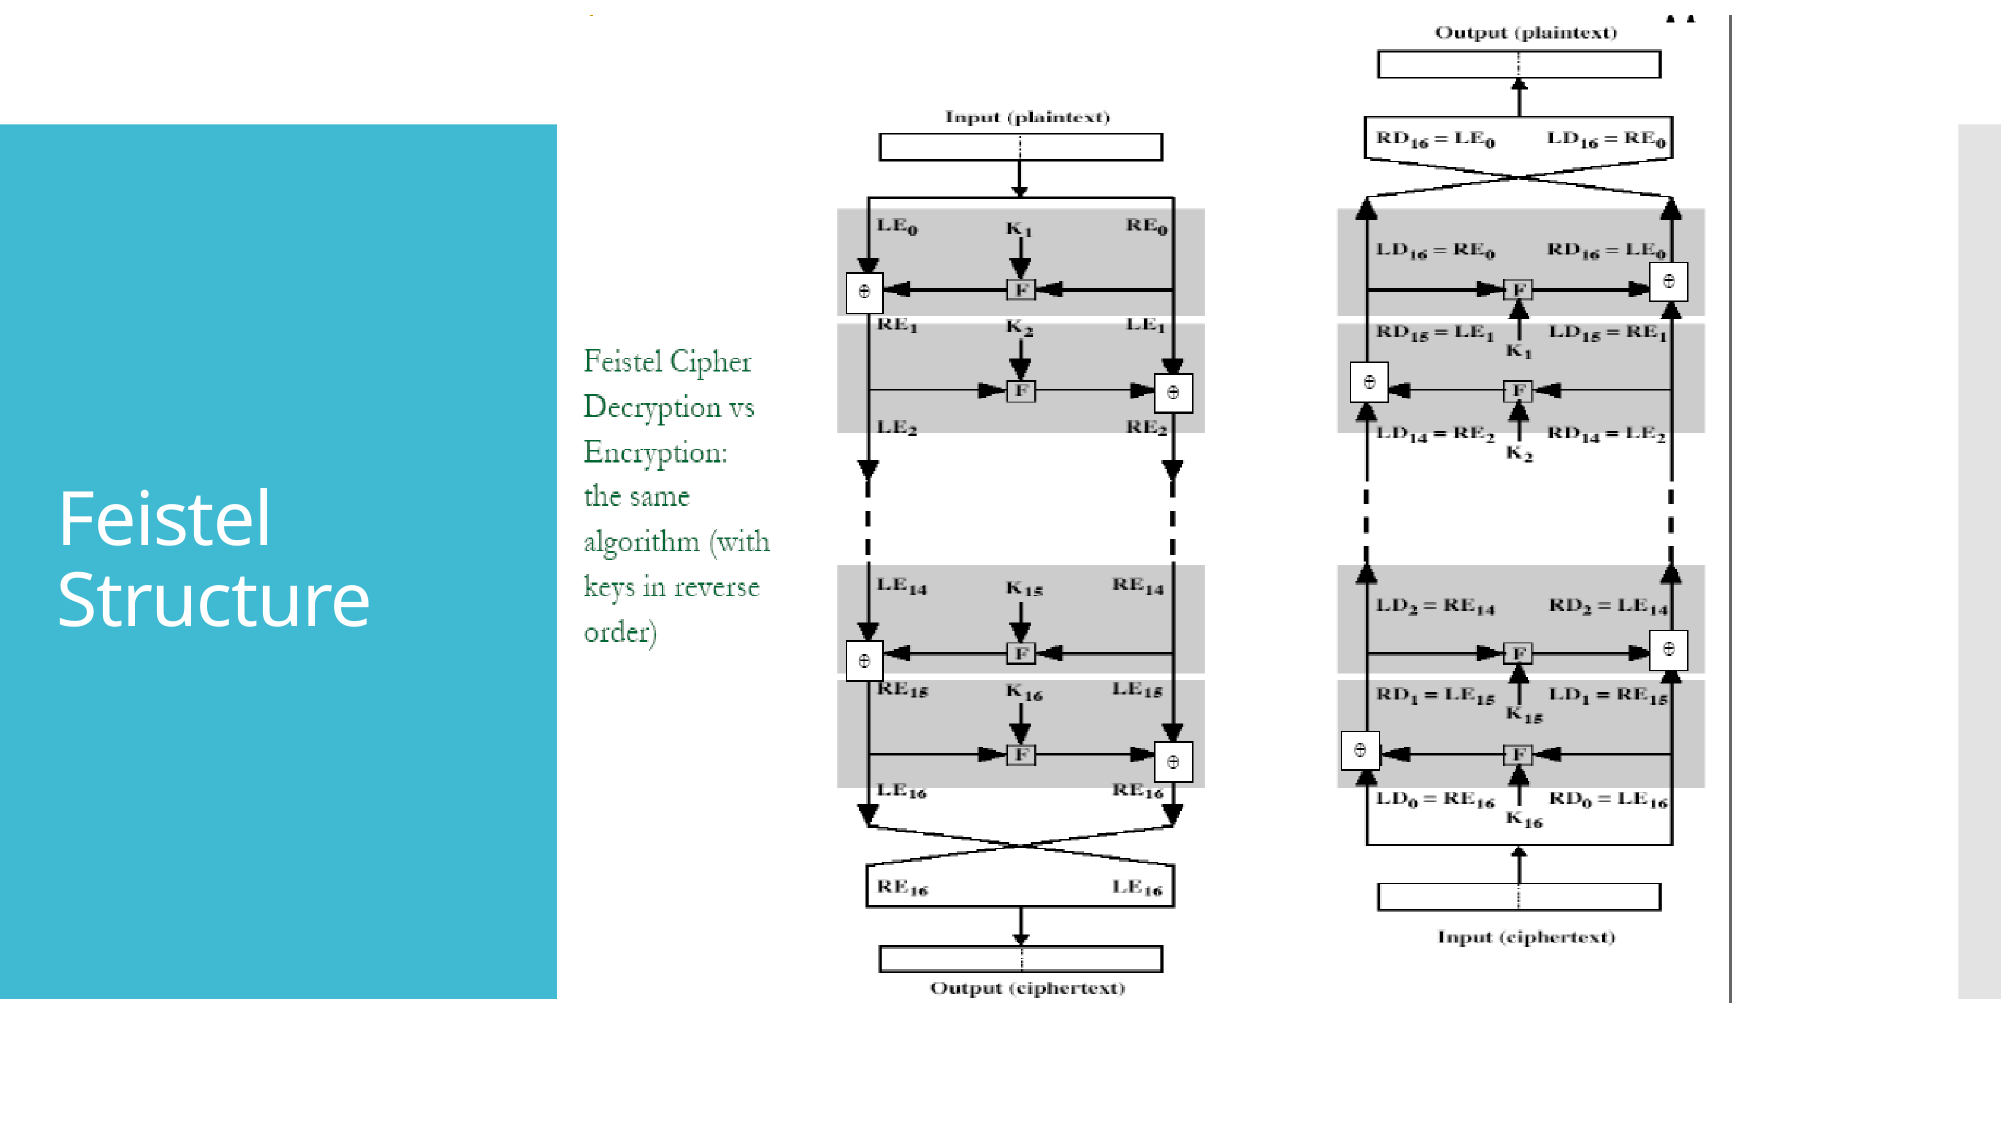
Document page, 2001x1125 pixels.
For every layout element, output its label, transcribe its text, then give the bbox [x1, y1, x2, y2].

title Feistel Structure [41, 184, 525, 940]
text_box [557, 15, 1959, 1062]
